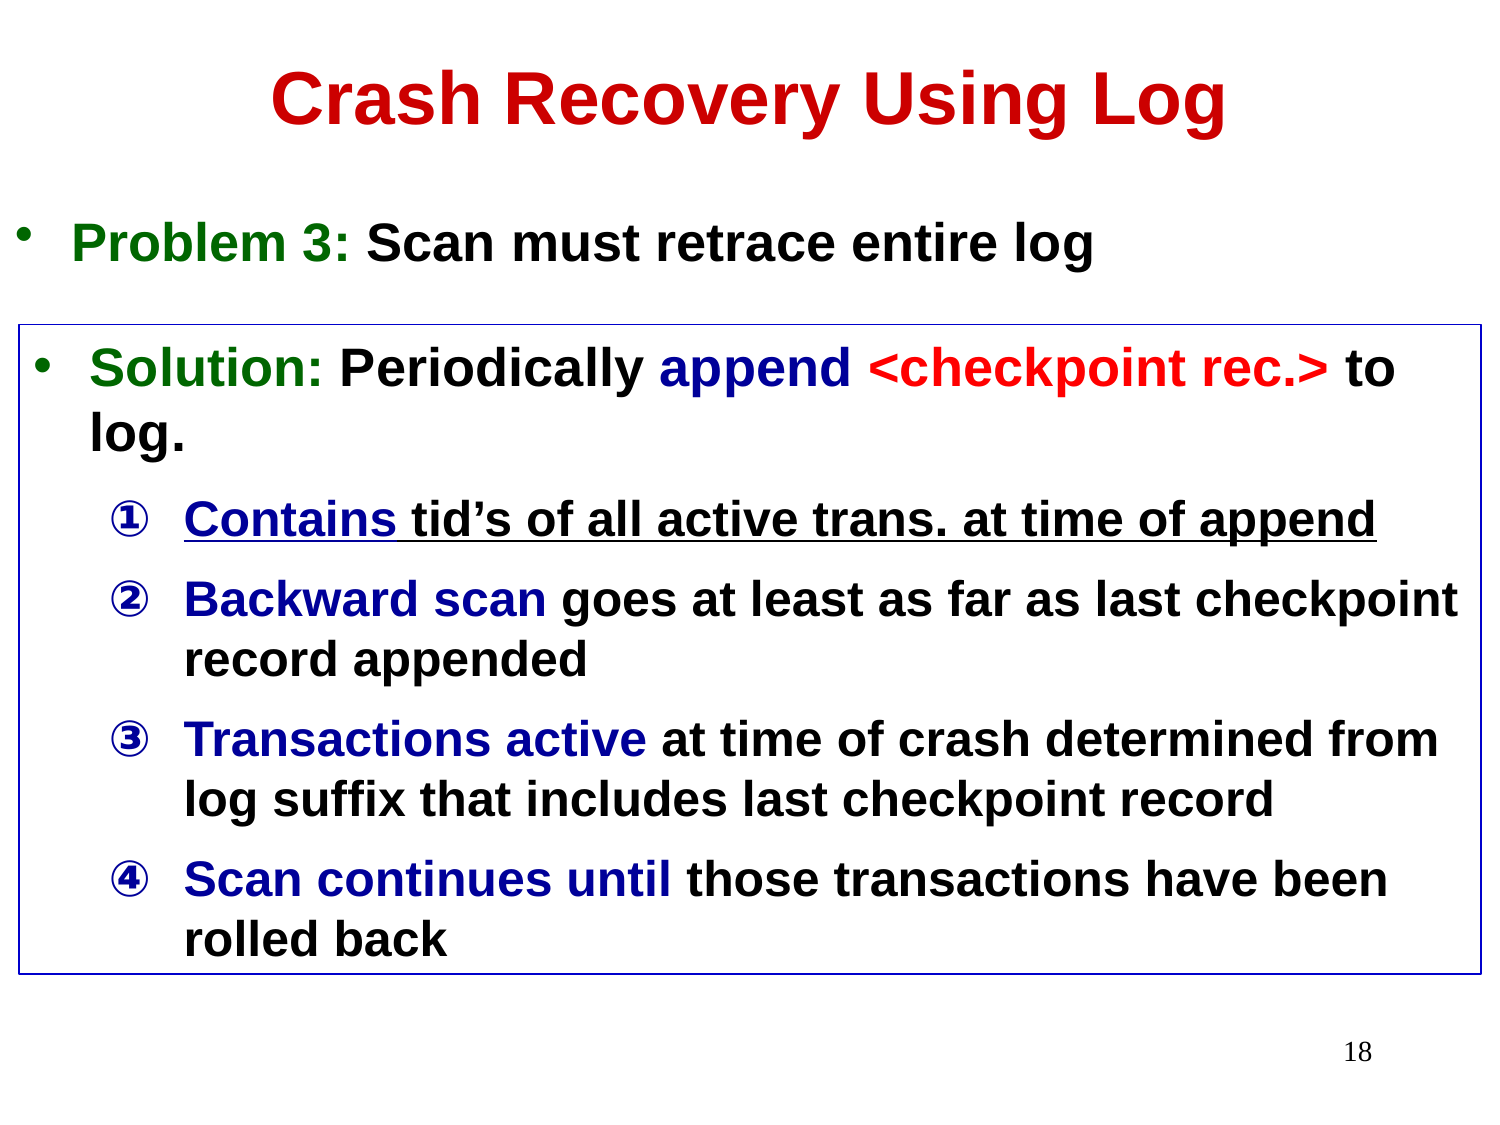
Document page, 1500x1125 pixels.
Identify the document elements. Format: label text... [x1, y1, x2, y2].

list Problem 3: Scan must retrace entire log [0, 200, 1463, 854]
text_box Solution: Periodically append <checkpoint rec.> to log. Contains tid’s of all active trans. at time of append Backward scan goes at least as far as last checkpoint record appended Transactions active at time of crash determined from log suffix that includes last checkpoint record Scan continues until those transactions have been rolled back [18, 324, 1482, 975]
text_box [1074, 1024, 1388, 1100]
title Crash Recovery Using Log [112, 12, 1388, 176]
